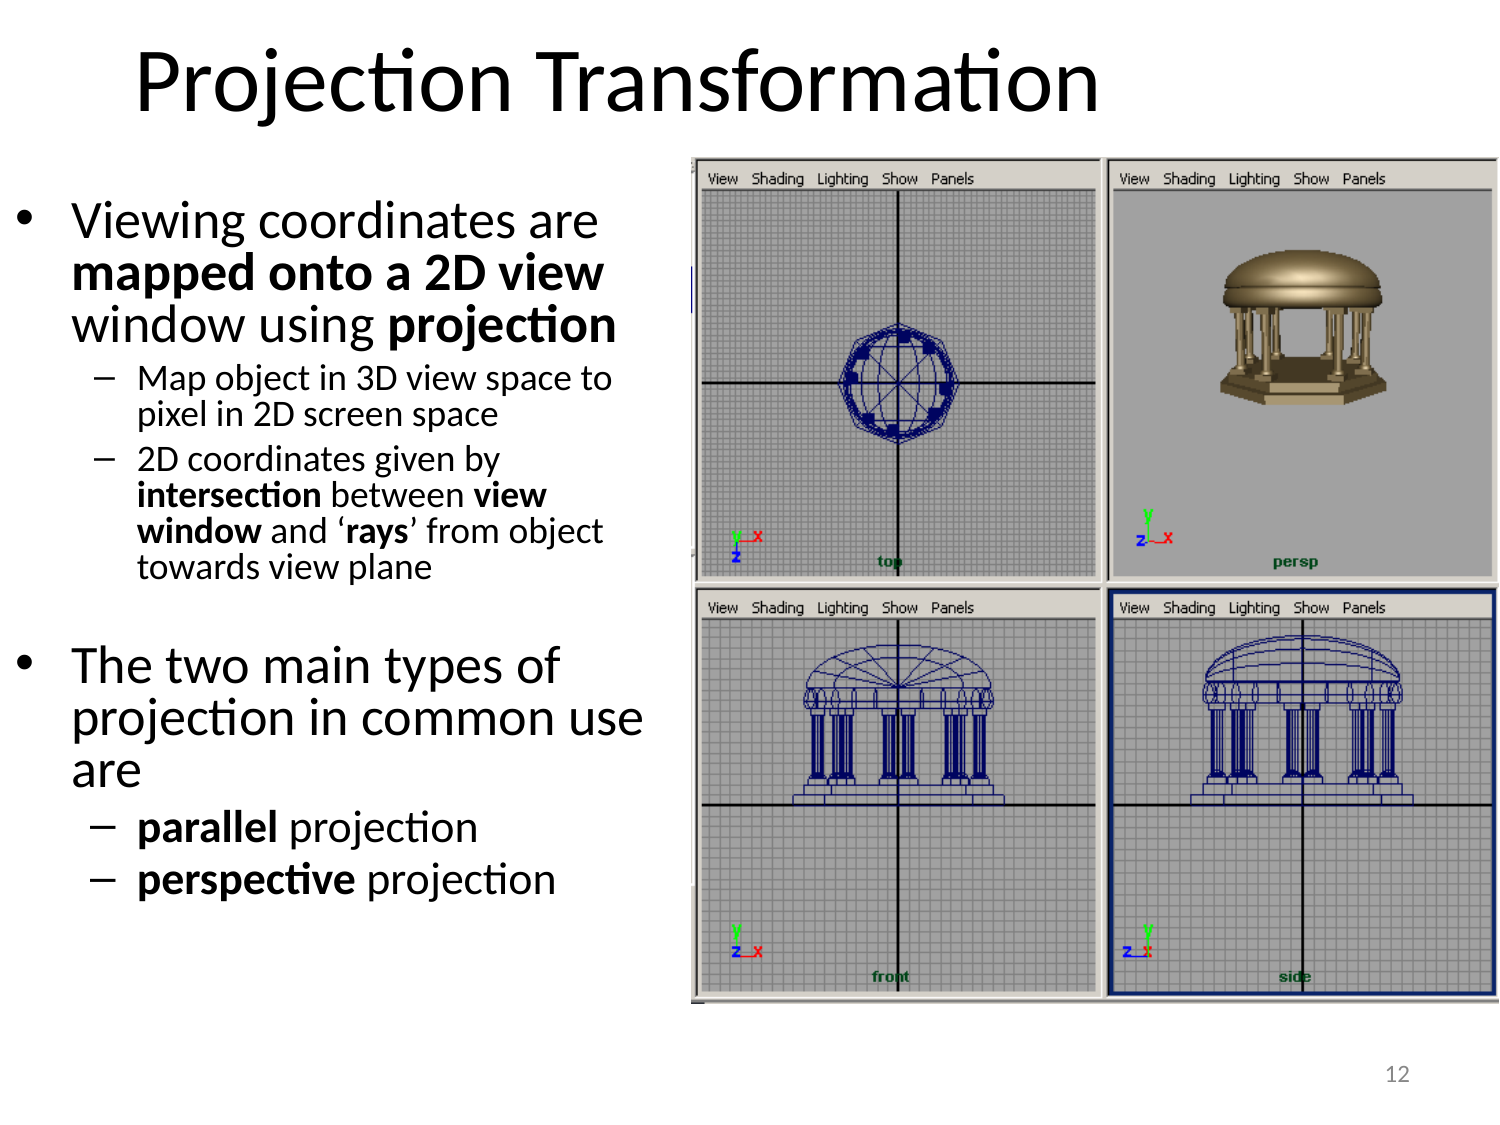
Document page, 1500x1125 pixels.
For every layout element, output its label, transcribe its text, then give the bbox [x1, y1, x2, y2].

picture [691, 156, 1499, 1005]
slide_number 12 [1074, 1042, 1425, 1103]
title Projection Transformation [0, 0, 1238, 151]
list Viewing coordinates are mapped onto a 2D view window using projection Map object in 3D view space to pixel in 2D screen space 2D coordinates given by intersection between view window and ‘rays’ from object towards view plane The two main types of projection in common use are parallel projection perspective projection [0, 189, 684, 1020]
